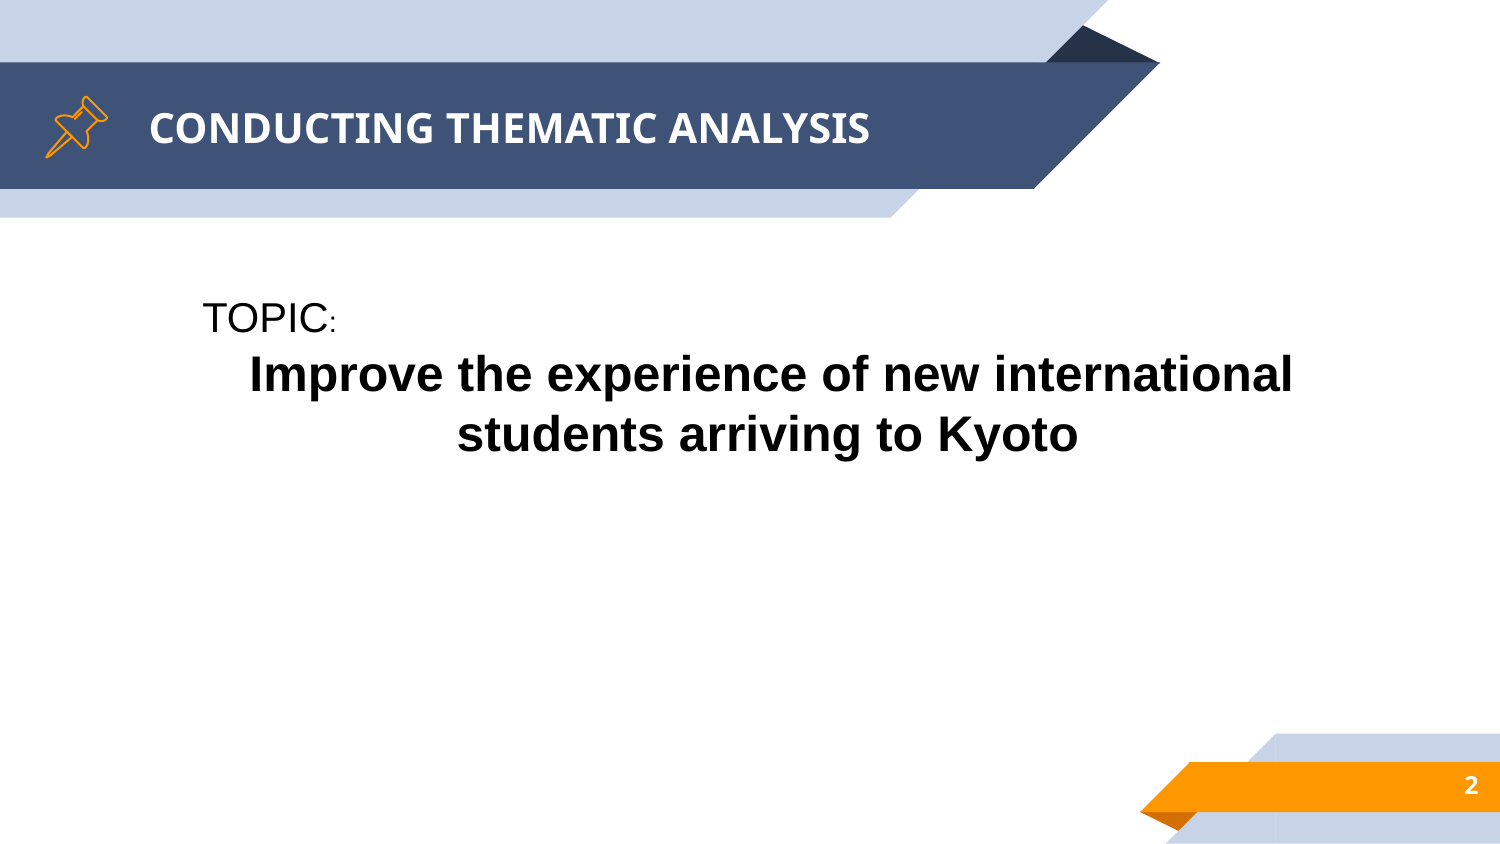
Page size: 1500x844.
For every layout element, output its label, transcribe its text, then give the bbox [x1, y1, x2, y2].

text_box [45, 96, 108, 158]
text_box TOPIC: Improve the experience of new international students arriving to Kyoto [187, 283, 1349, 469]
slide_number 2 [1249, 760, 1494, 813]
title CONDUCTING THEMATIC ANALYSIS [133, 64, 1035, 190]
